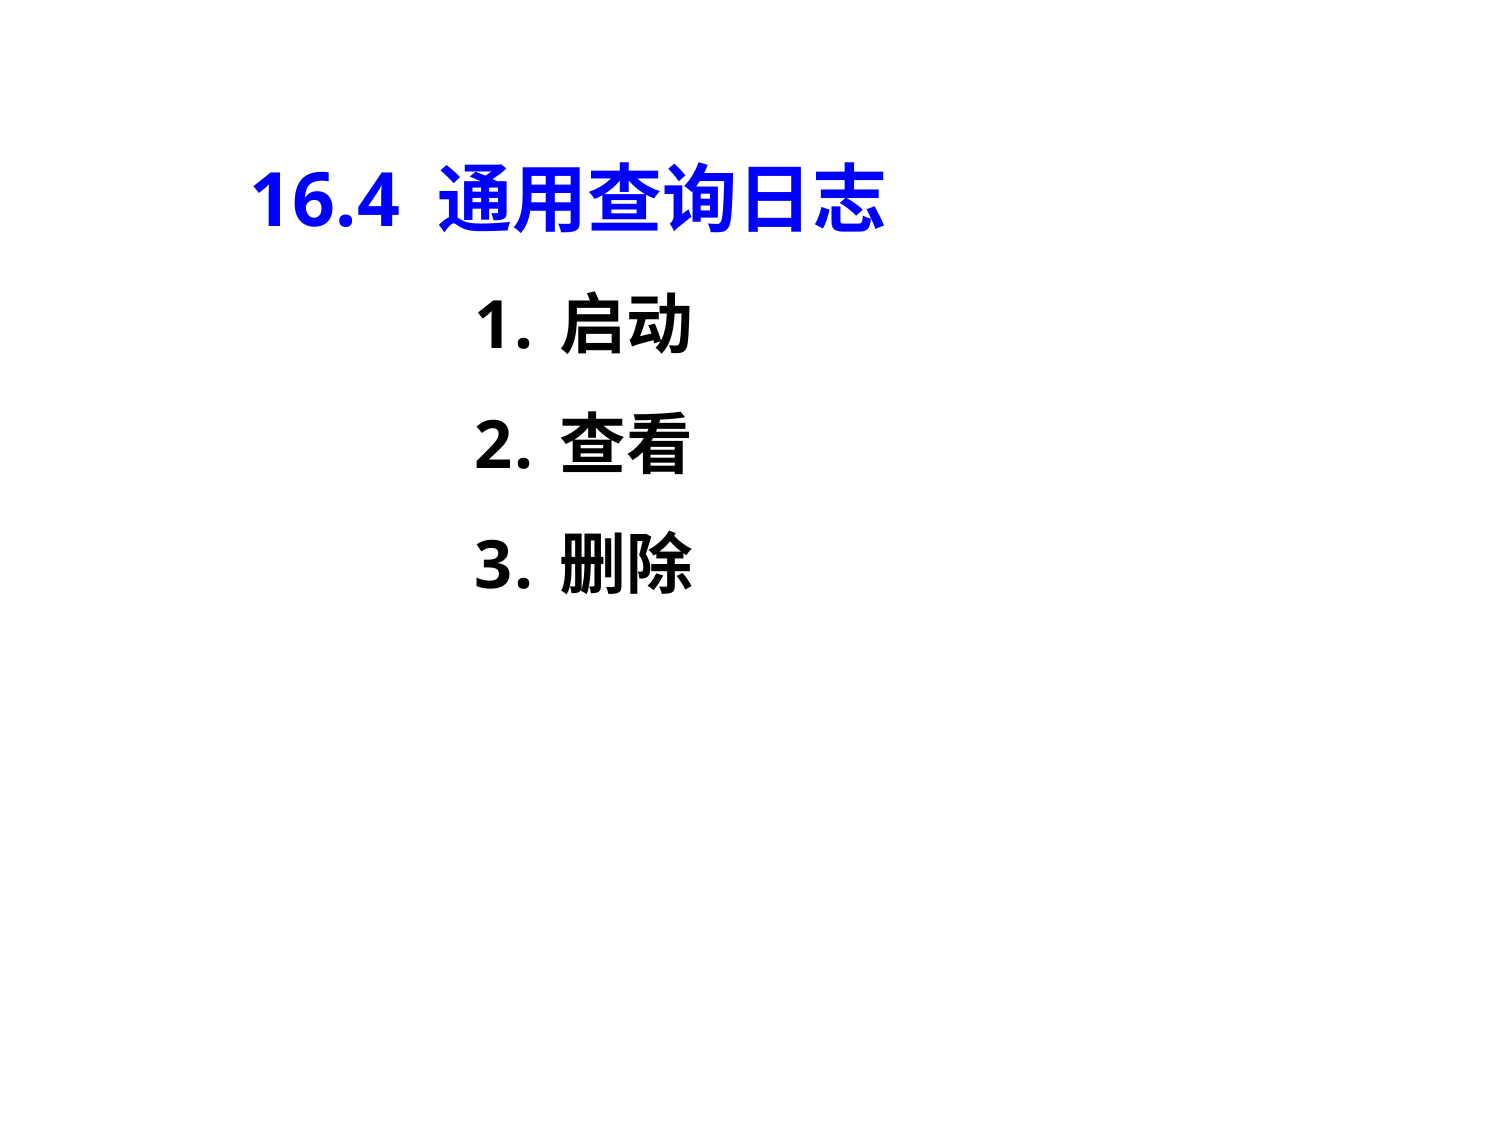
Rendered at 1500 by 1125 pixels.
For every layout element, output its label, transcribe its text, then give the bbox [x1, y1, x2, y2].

text_box 16.4 通用查询日志 启动 查看 删除 [235, 99, 1272, 609]
